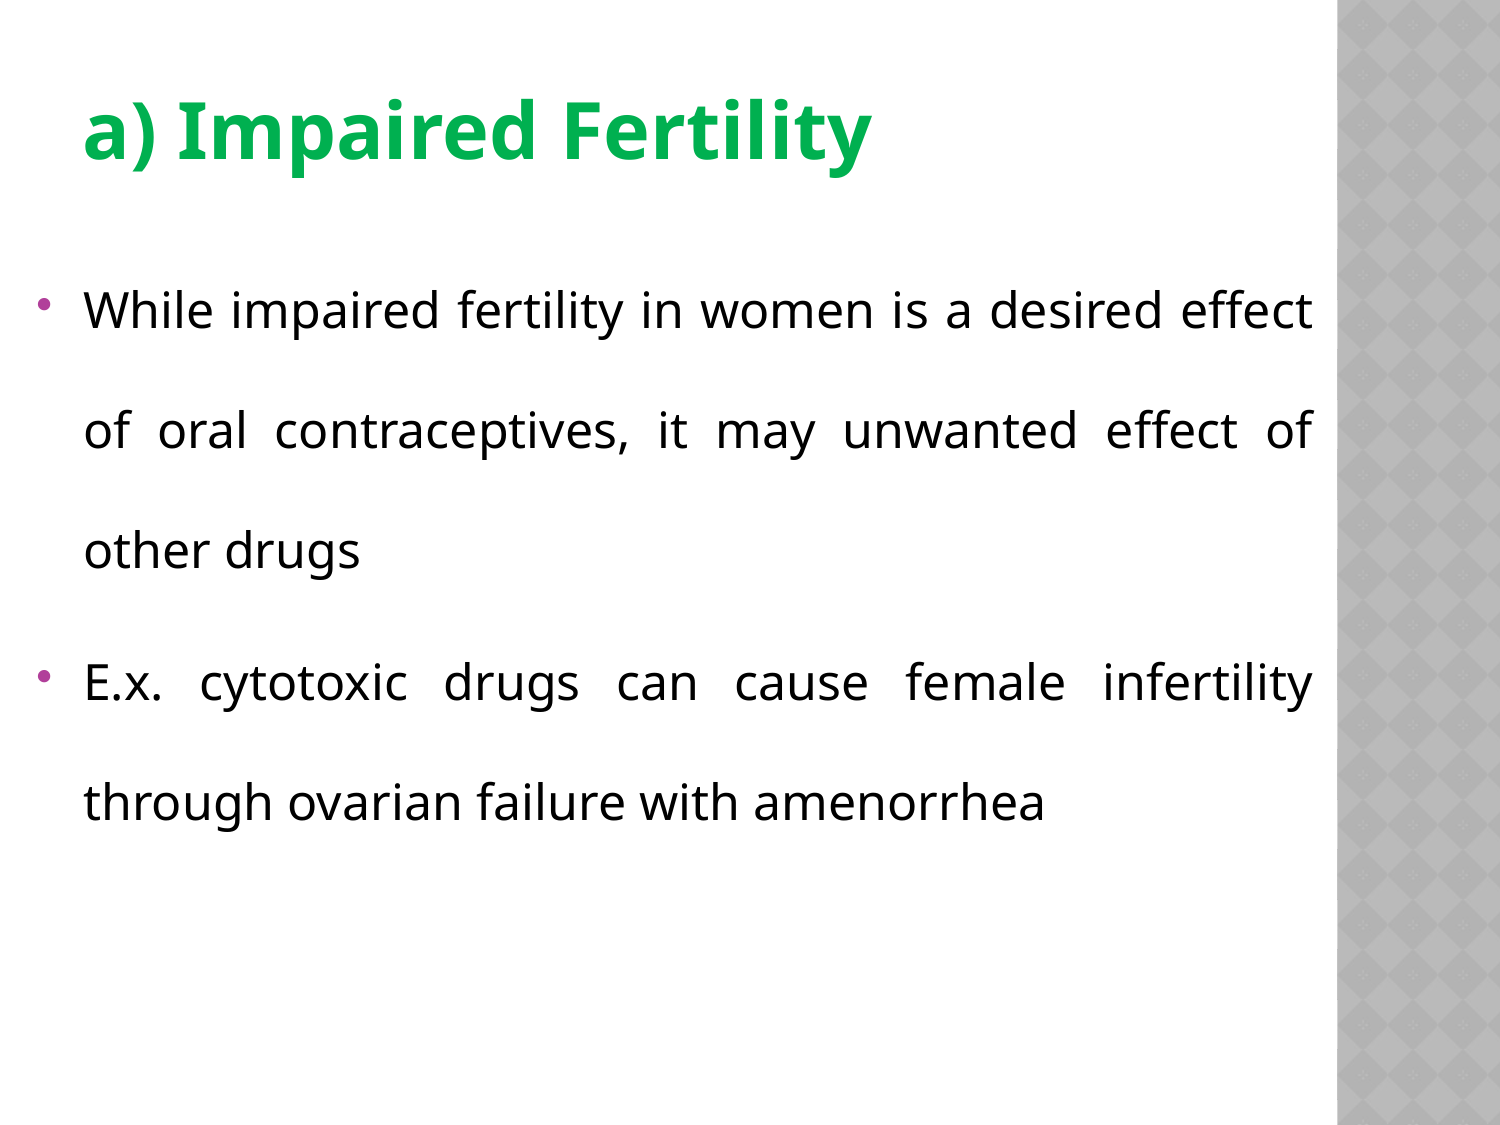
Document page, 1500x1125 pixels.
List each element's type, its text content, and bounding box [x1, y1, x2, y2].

list While impaired fertility in women is a desired effect of oral contraceptives, it may unwanted effect of other drugs E.x. cytotoxic drugs can cause female infertility through ovarian failure with amenorrhea [23, 210, 1329, 1125]
title a) Impaired Fertility [75, 52, 1263, 176]
